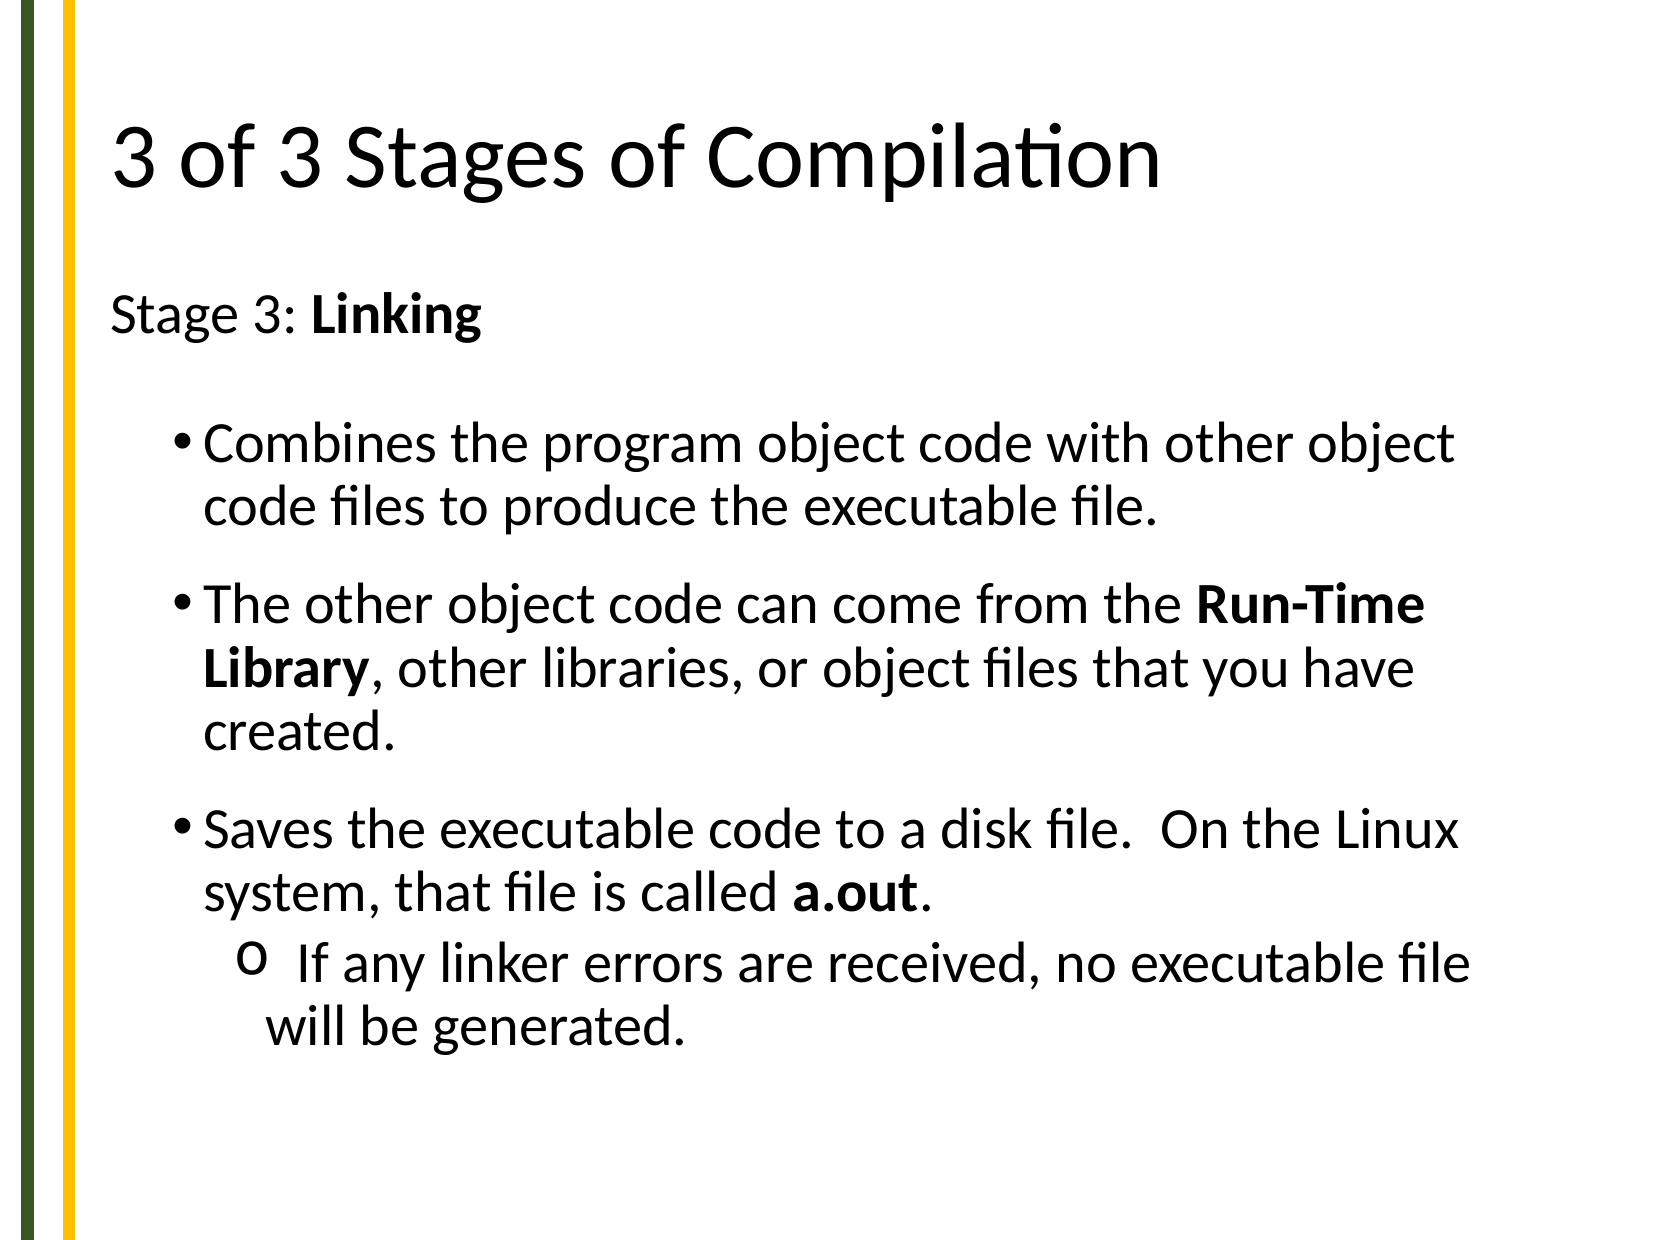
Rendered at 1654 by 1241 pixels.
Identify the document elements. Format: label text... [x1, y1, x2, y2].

title 3 of 3 Stages of Compilation [95, 45, 1557, 271]
list Stage 3: Linking Combines the program object code with other object code files to produce the executable file. The other object code can come from the Run-Time Library, other libraries, or object files that you have created. Saves the executable code to a disk file. On the Linux system, that file is called a.out. If any linker errors are received, no executable file will be generated. [95, 275, 1565, 1140]
